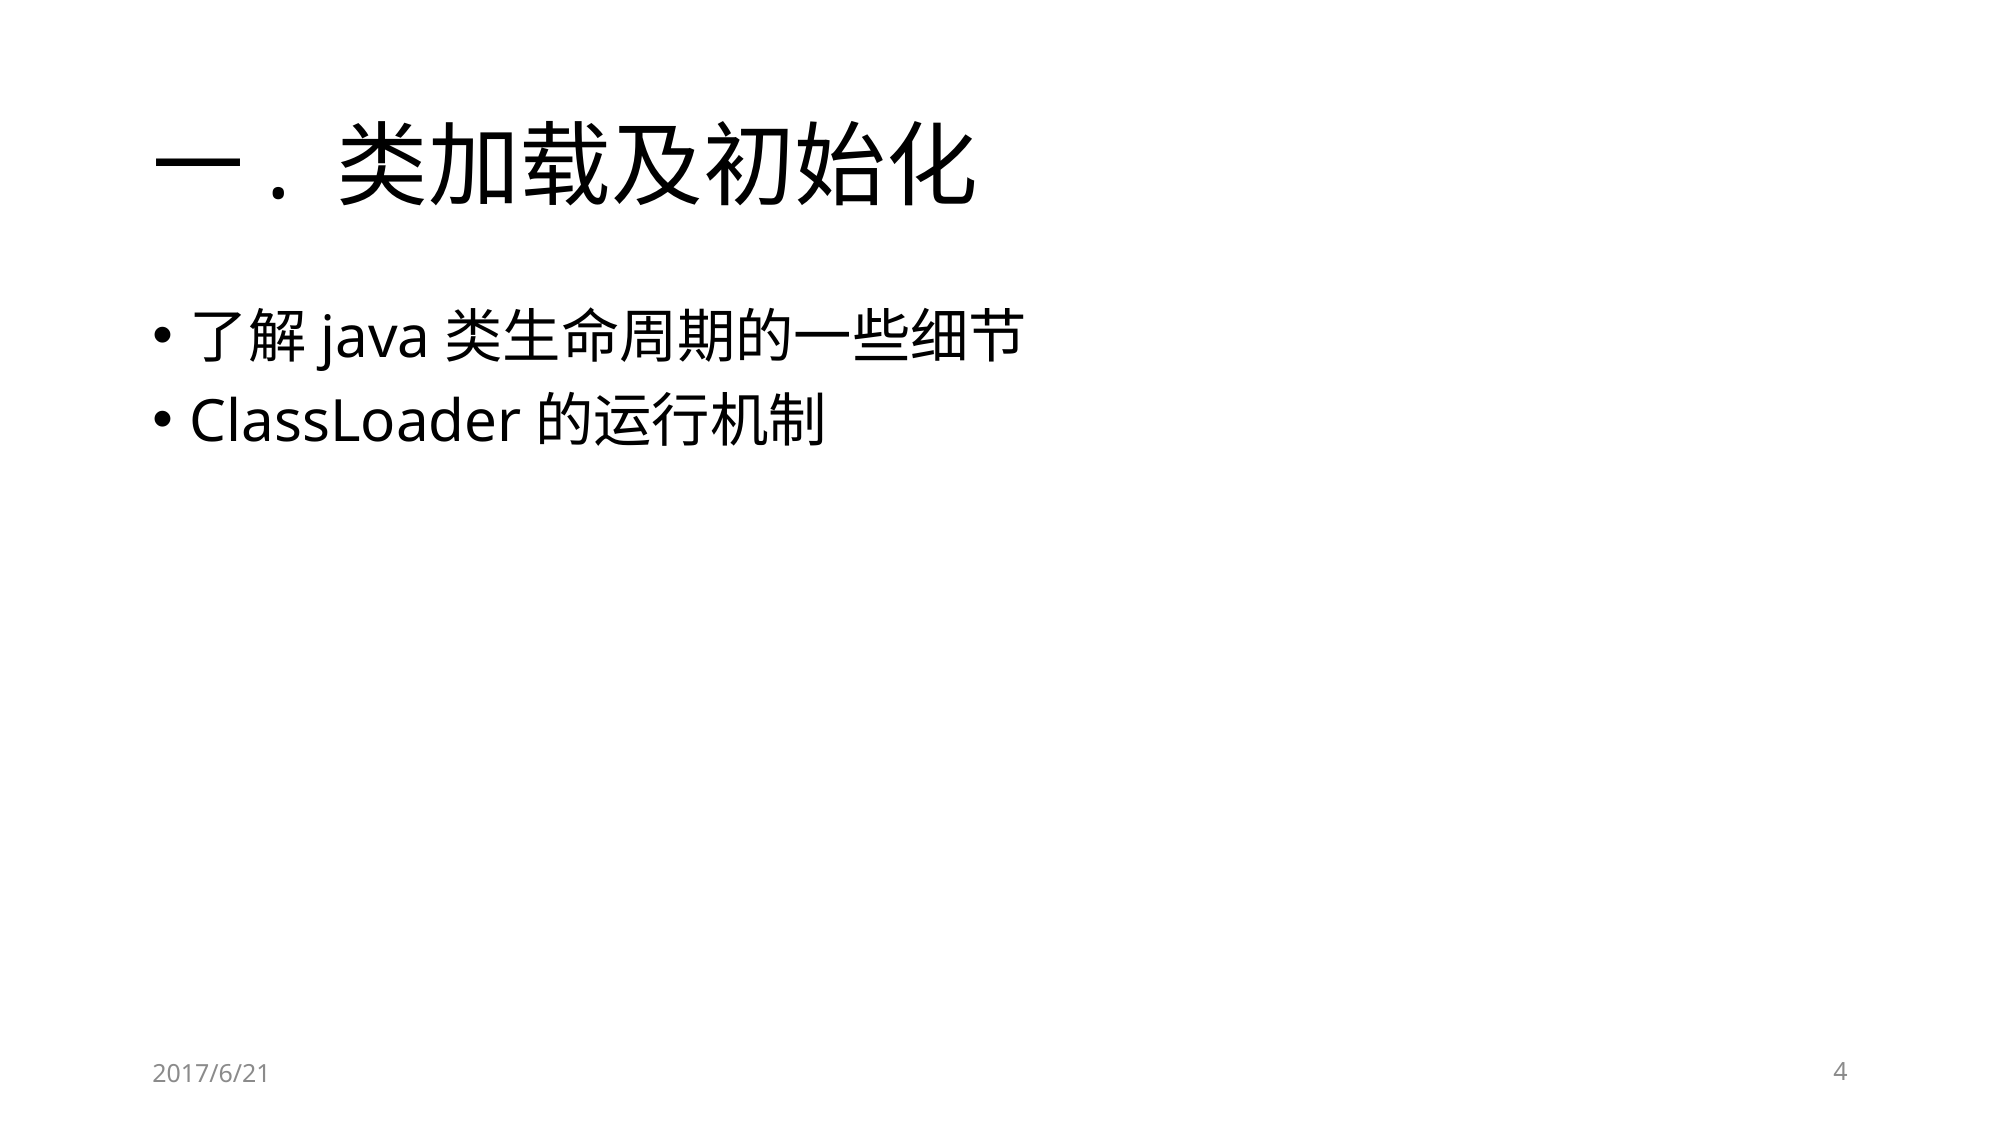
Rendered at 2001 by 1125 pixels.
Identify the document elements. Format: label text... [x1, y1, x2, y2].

list 了解java类生命周期的一些细节 ClassLoader的运行机制 [137, 299, 1863, 1014]
slide_number 4 [1412, 1042, 1863, 1103]
title 一. 类加载及初始化 [137, 59, 1863, 278]
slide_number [137, 1042, 588, 1103]
